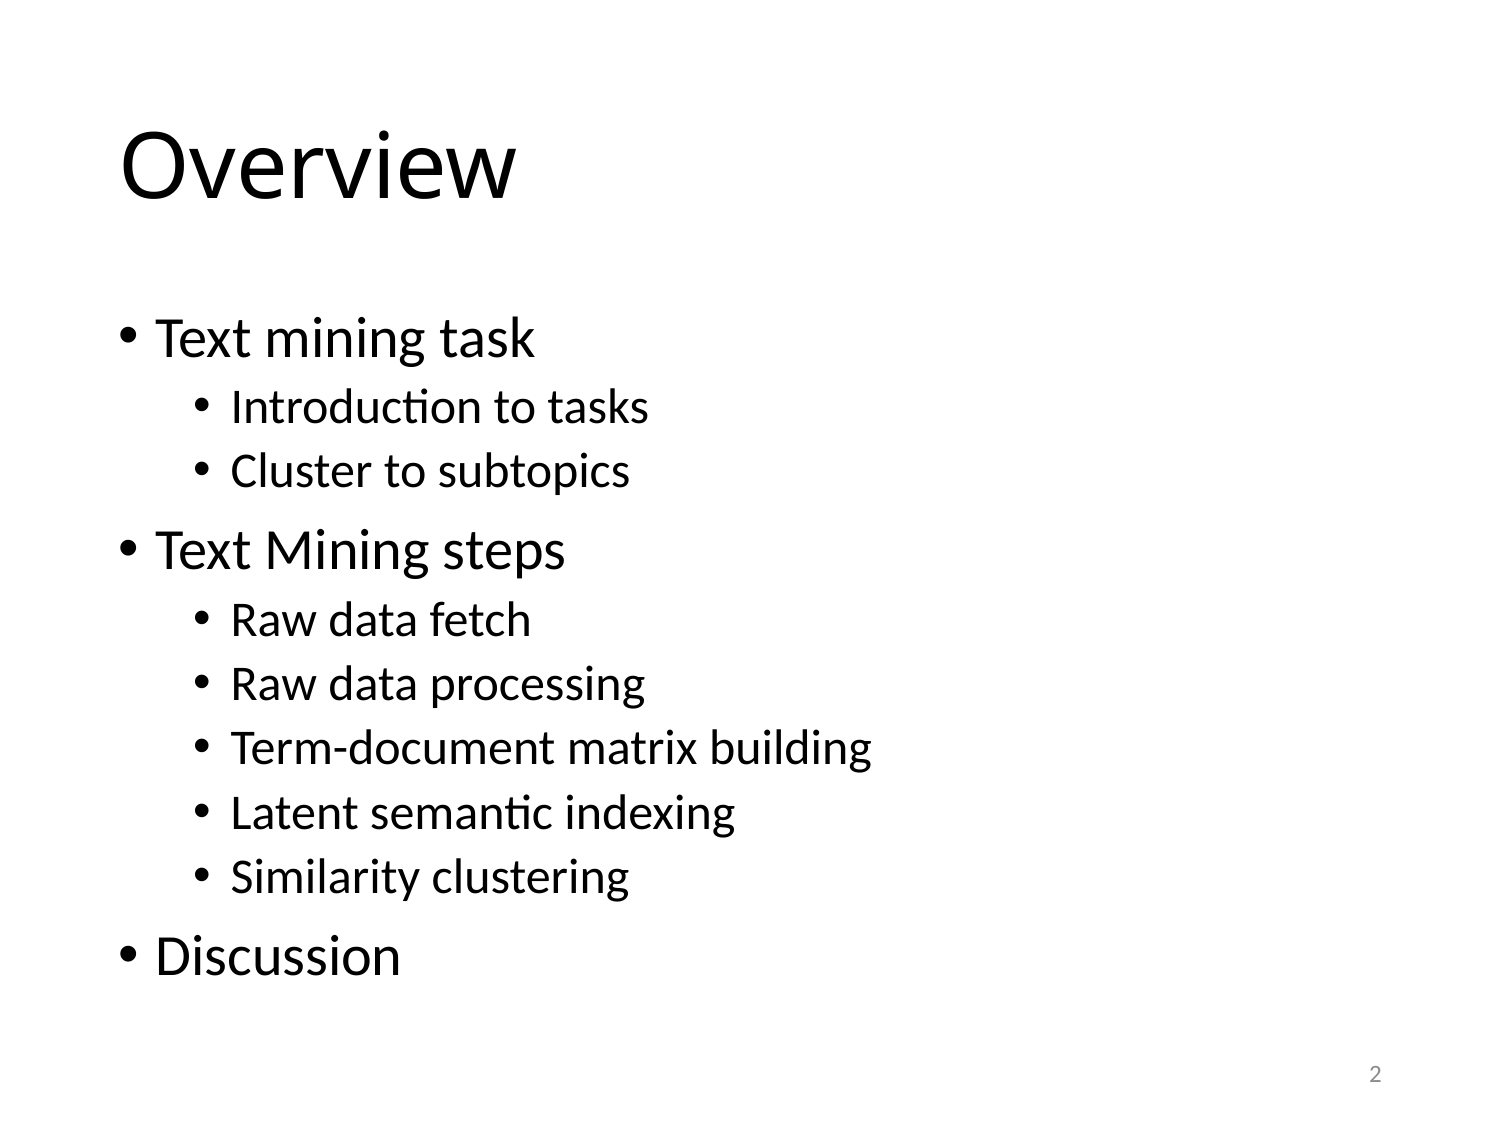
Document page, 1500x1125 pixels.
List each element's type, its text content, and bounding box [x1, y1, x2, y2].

slide_number 2 [1059, 1042, 1397, 1103]
list Text mining task Introduction to tasks Cluster to subtopics Text Mining steps Raw data fetch Raw data processing Term-document matrix building Latent semantic indexing Similarity clustering Discussion [103, 299, 1397, 1014]
title Overview [103, 59, 1397, 278]
